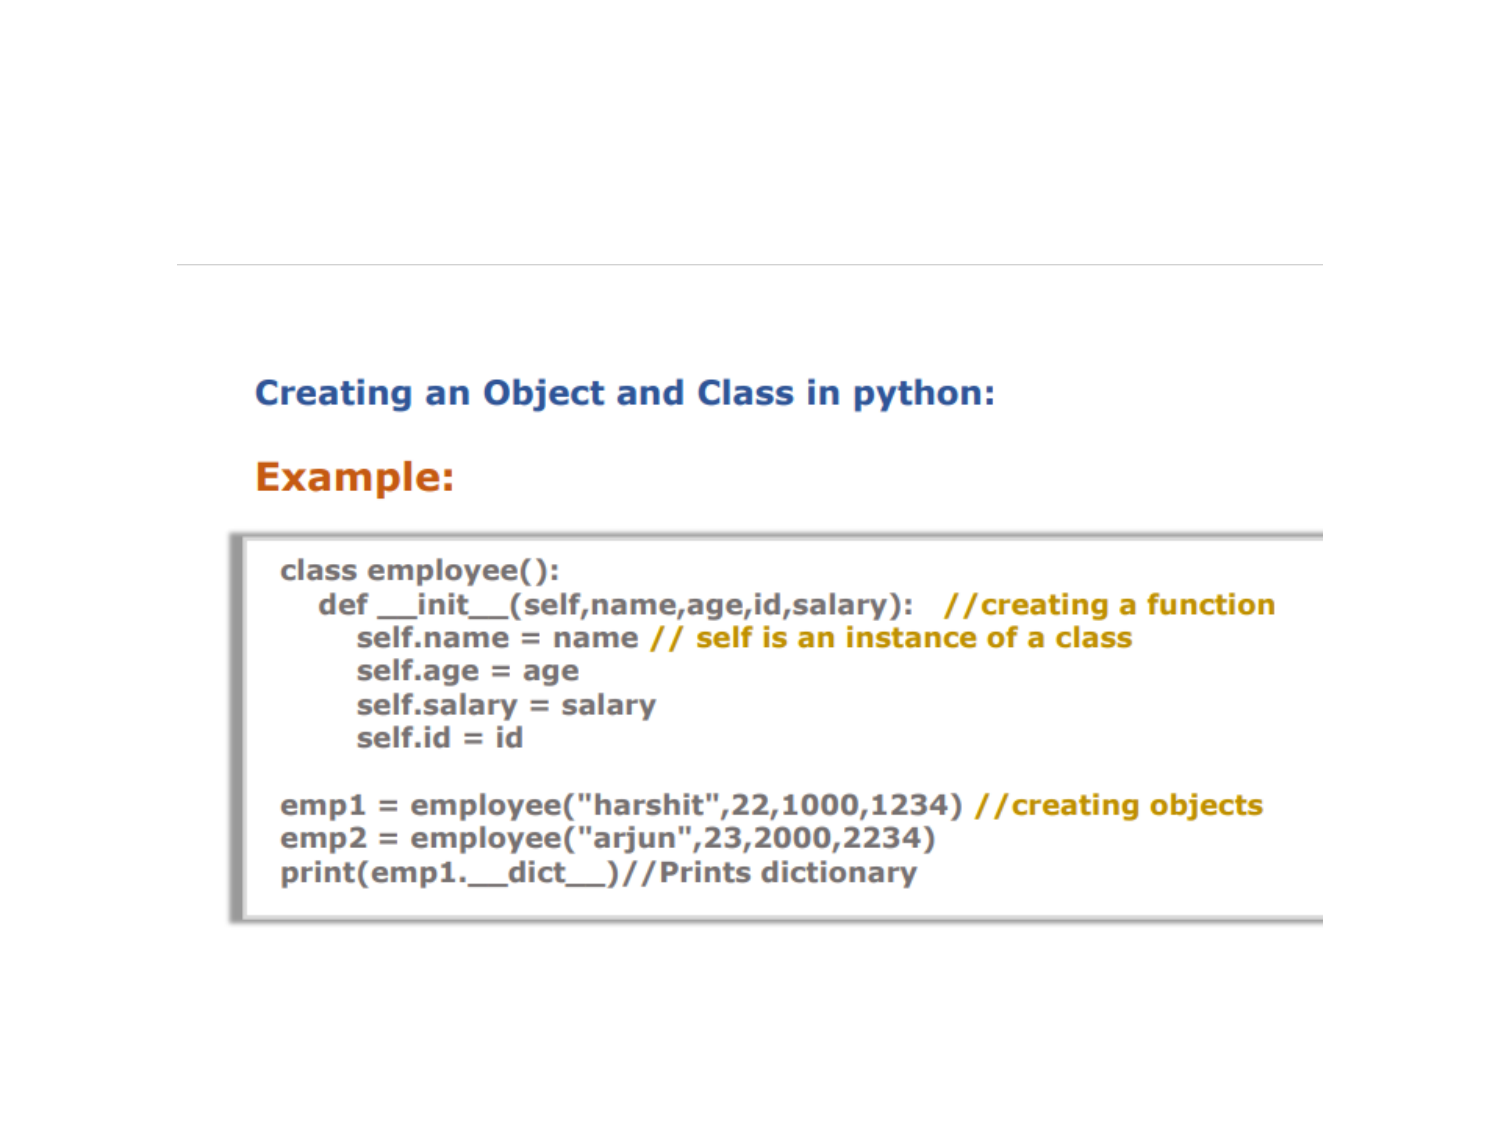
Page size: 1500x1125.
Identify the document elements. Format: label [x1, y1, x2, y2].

list [177, 264, 1323, 1003]
